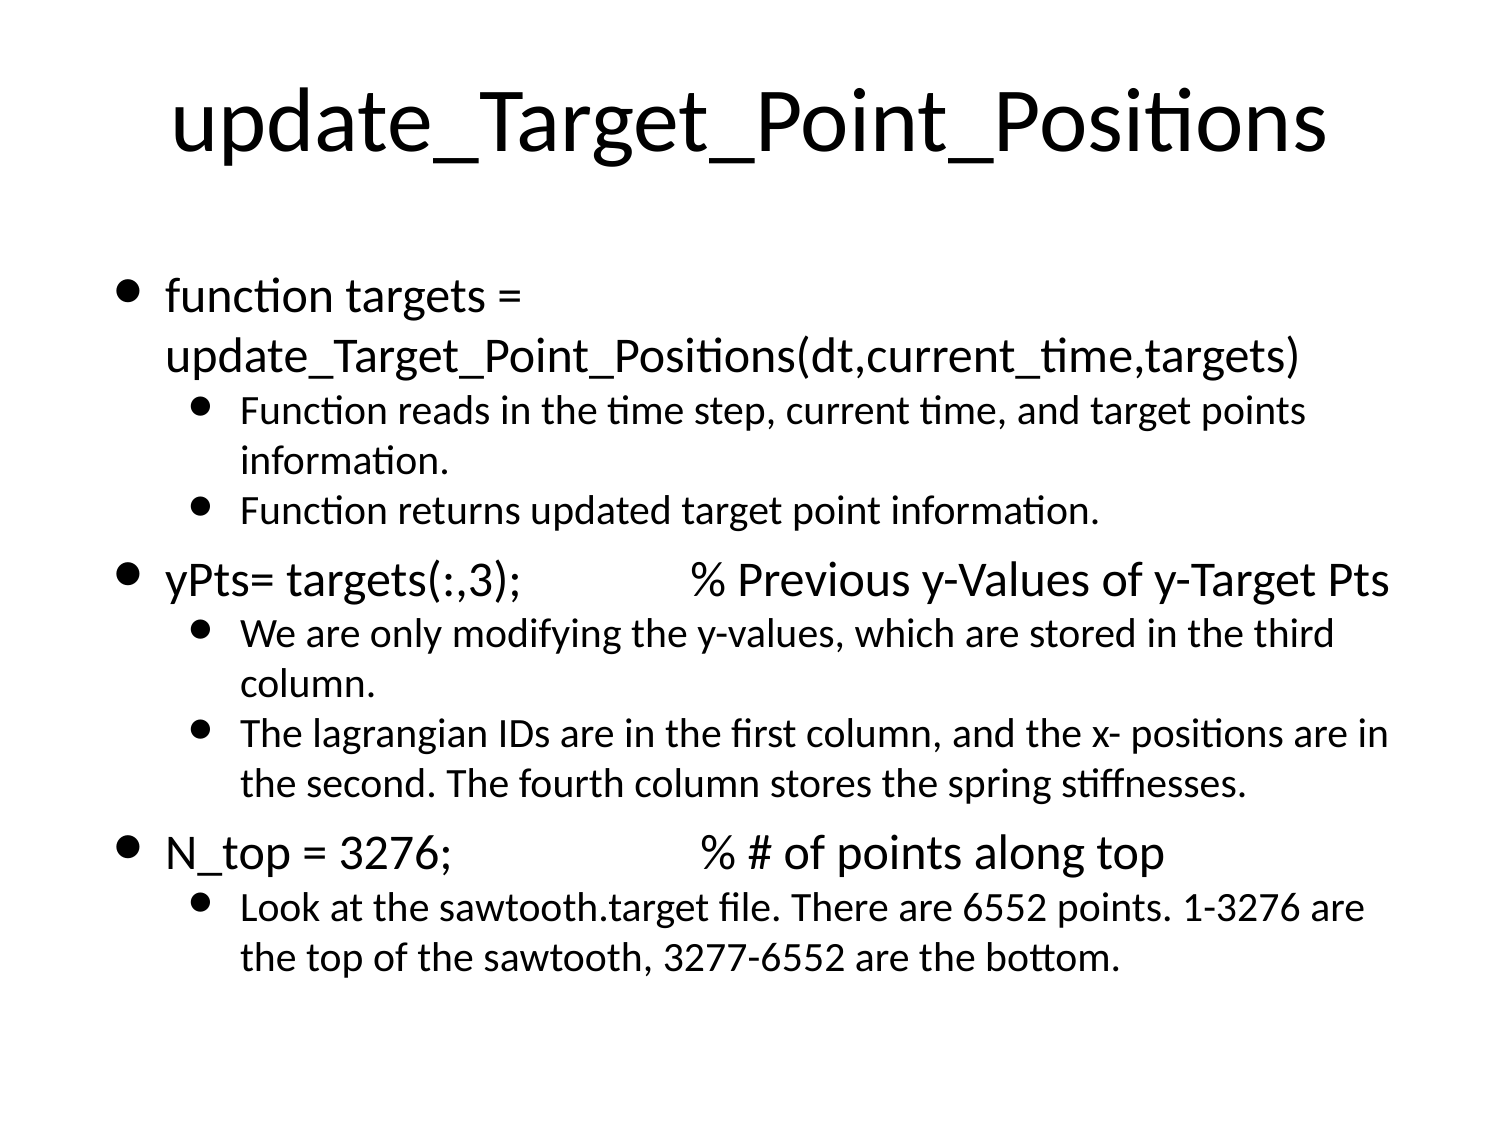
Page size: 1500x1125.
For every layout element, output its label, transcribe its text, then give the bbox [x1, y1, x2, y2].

list function targets = update_Target_Point_Positions(dt,current_time,targets) Function reads in the time step, current time, and target points information. Function returns updated target point information. yPts= targets(:,3); % Previous y-Values of y-Target Pts We are only modifying the y-values, which are stored in the third column. The lagrangian IDs are in the first column, and the x- positions are in the second. The fourth column stores the spring stiffnesses. N_top = 3276; % # of points along top Look at the sawtooth.target file. There are 6552 points. 1-3276 are the top of the sawtooth, 3277-6552 are the bottom. [75, 247, 1425, 991]
title update_Target_Point_Positions [75, 45, 1425, 233]
